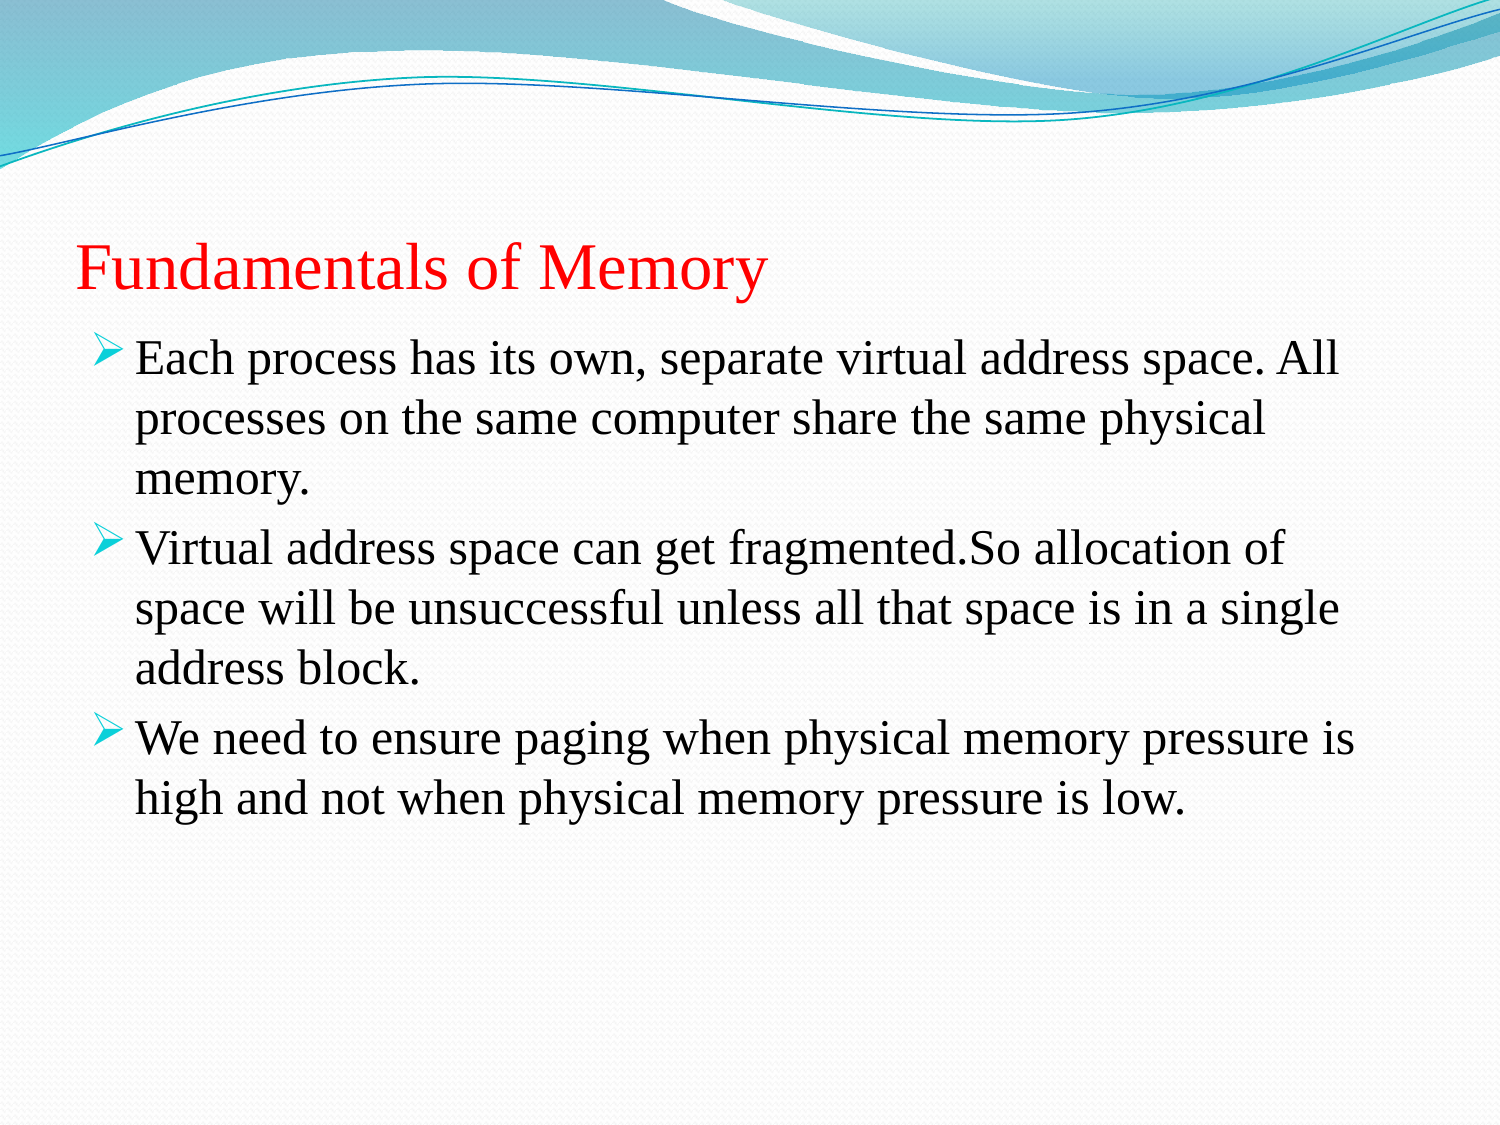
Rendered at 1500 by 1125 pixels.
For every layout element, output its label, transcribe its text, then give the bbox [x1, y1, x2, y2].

list Each process has its own, separate virtual address space. All processes on the same computer share the same physical memory. Virtual address space can get fragmented.So allocation of space will be unsuccessful unless all that space is in a single address block. We need to ensure paging when physical memory pressure is high and not when physical memory pressure is low. [75, 317, 1425, 1038]
title Fundamentals of Memory [75, 115, 1425, 303]
